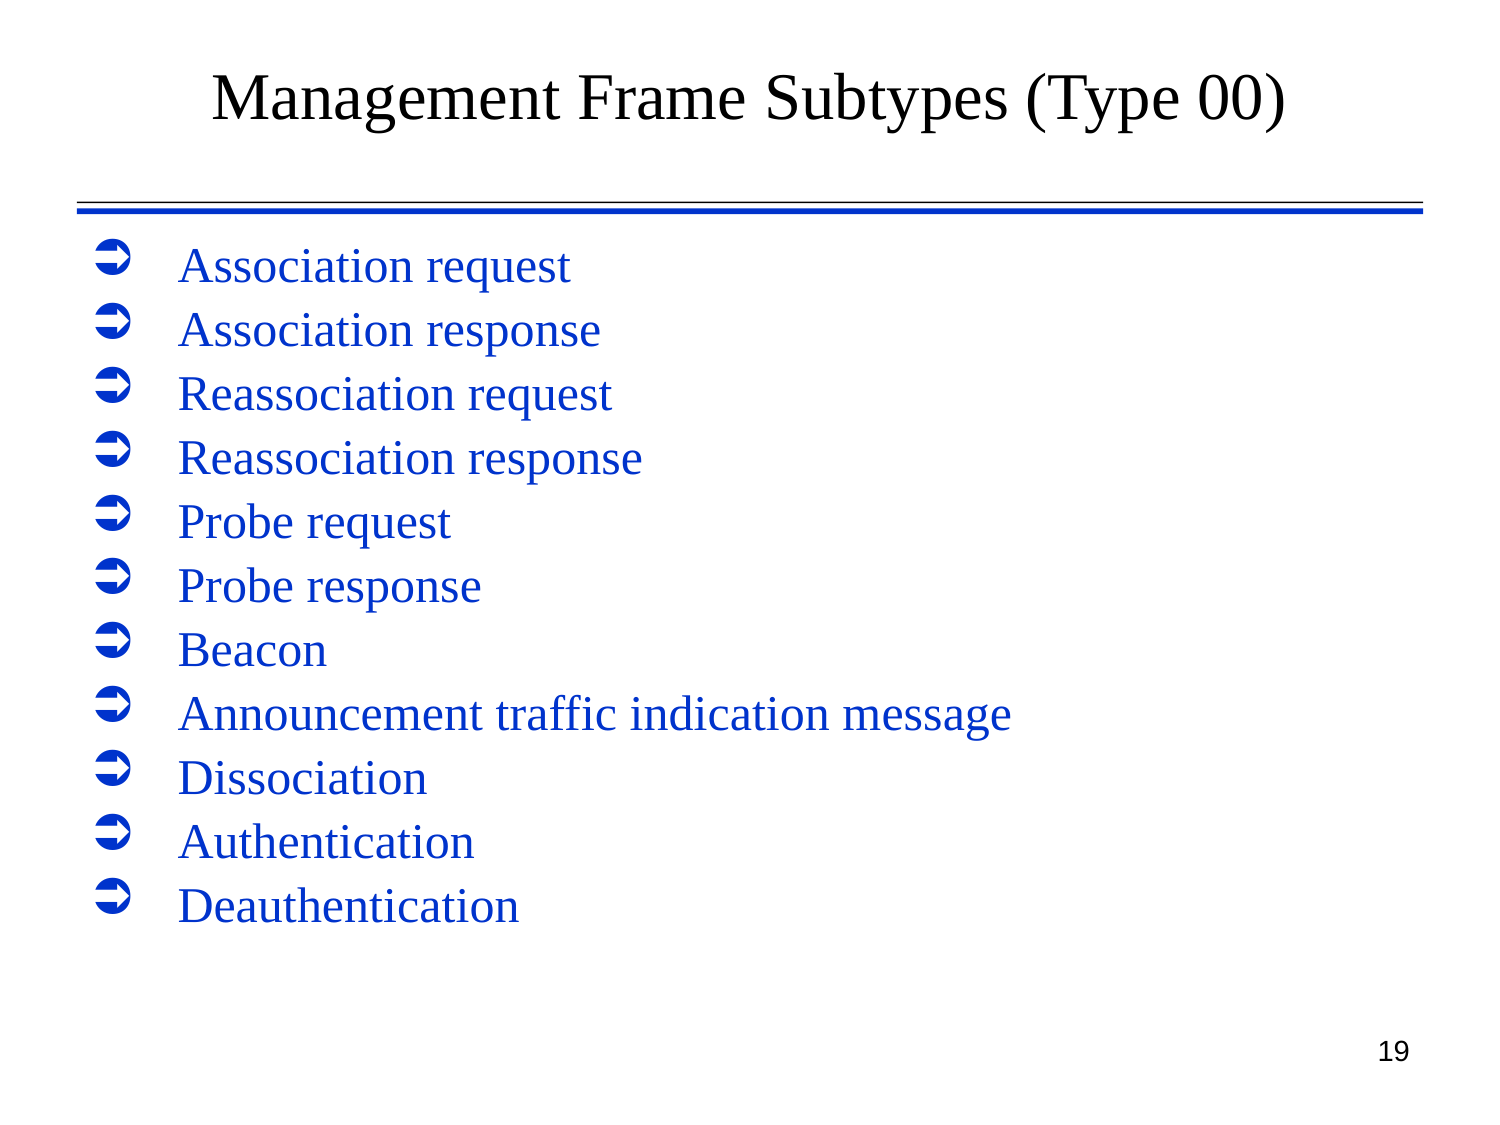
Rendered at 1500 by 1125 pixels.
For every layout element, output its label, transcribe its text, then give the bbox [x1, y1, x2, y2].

list Association request Association response Reassociation request Reassociation response Probe request Probe response Beacon Announcement traffic indication message Dissociation Authentication Deauthentication [75, 231, 1425, 1018]
slide_number 19 [1074, 1024, 1425, 1103]
title Management Frame Subtypes (Type 00) [75, 45, 1425, 191]
